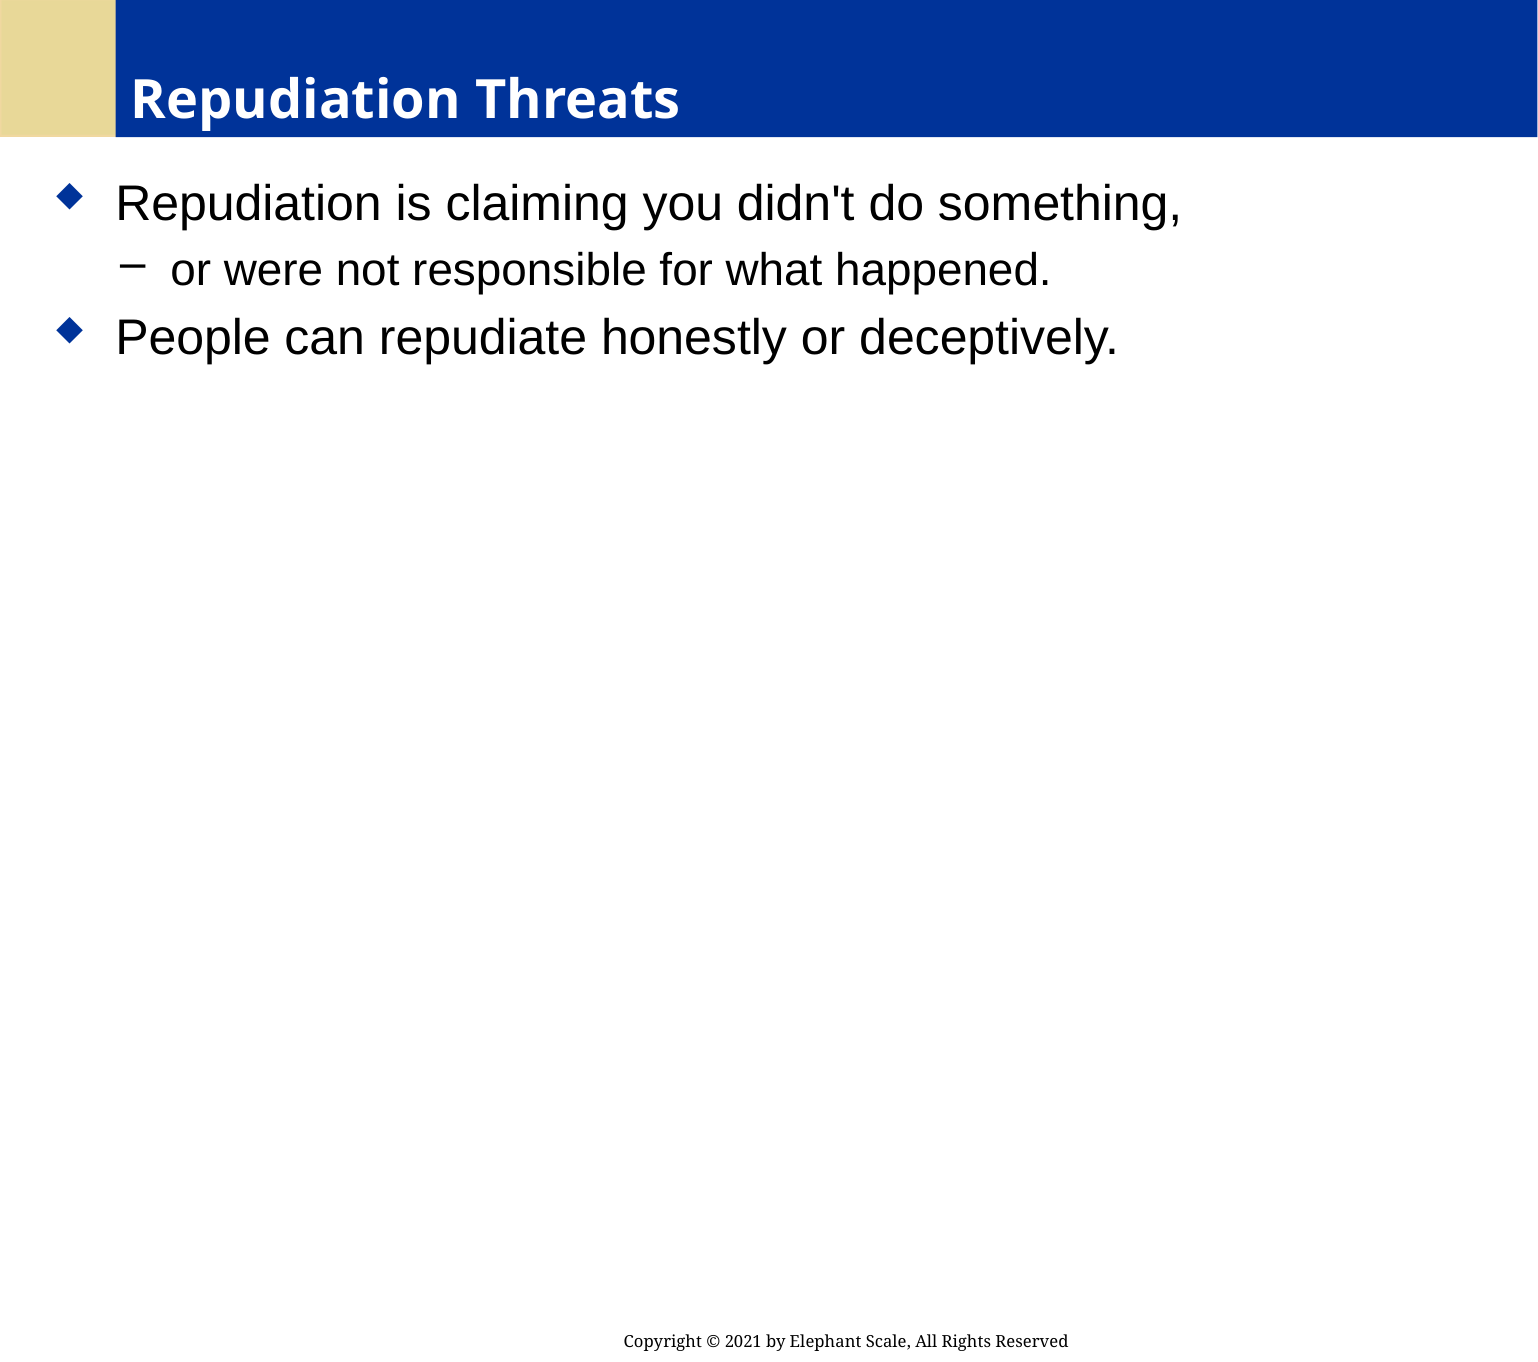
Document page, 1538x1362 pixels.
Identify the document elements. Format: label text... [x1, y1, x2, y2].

picture [0, 0, 115, 137]
list Repudiation is claiming you didn't do something, or were not responsible for what happened. People can repudiate honestly or deceptively. [38, 162, 1500, 1284]
title Repudiation Threats [115, 0, 1538, 138]
text_box Copyright © 2021 by Elephant Scale, All Rights Reserved [608, 1322, 1085, 1358]
